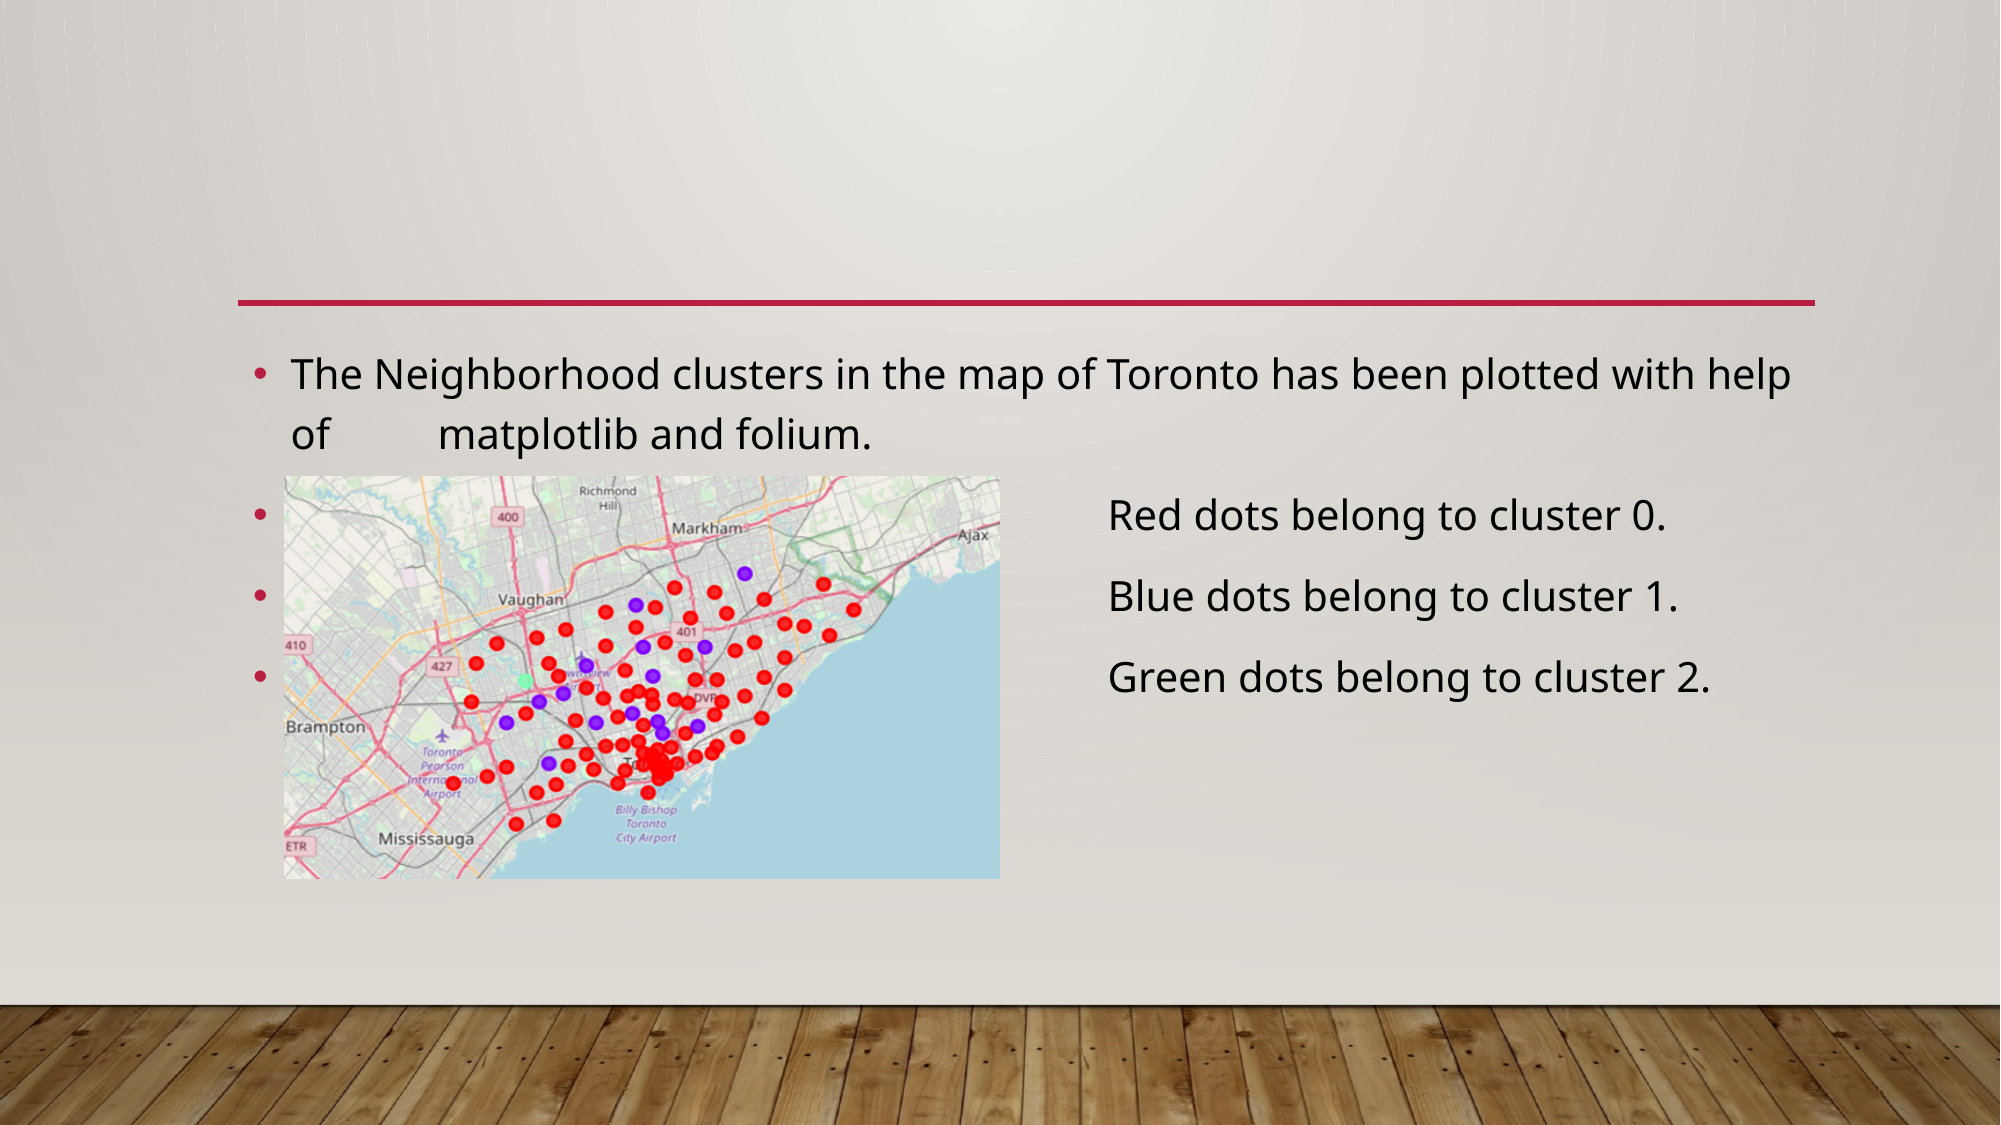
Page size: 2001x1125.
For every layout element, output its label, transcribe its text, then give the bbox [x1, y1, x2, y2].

picture [284, 476, 1001, 879]
list The Neighborhood clusters in the map of Toronto has been plotted with help of matplotlib and folium. Red dots belong to cluster 0. Blue dots belong to cluster 1. Green dots belong to cluster 2. [238, 330, 1814, 897]
picture [0, 1005, 2000, 1125]
